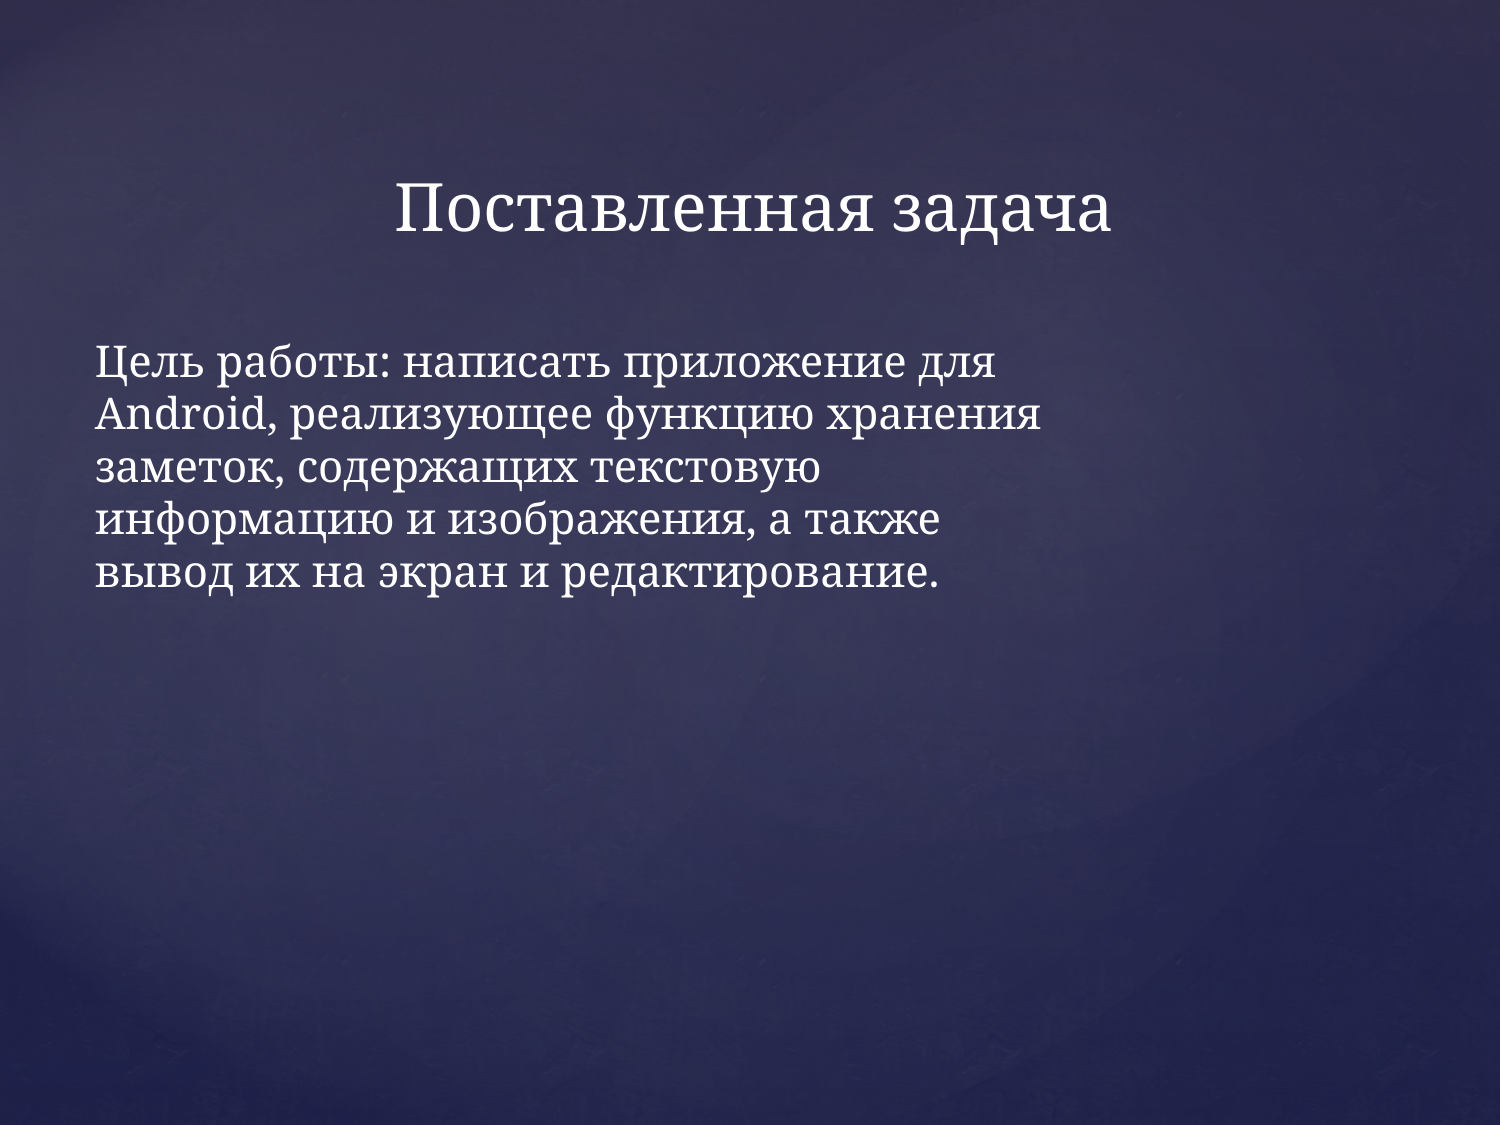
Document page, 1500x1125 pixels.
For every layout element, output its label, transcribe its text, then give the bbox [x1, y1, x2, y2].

list Цель работы: написать приложение для Android, реализующее функцию хранения заметок, содержащих текстовую информацию и изображения, а также вывод их на экран и редактирование. [76, 326, 1077, 647]
title Поставленная задача [135, 101, 1374, 252]
